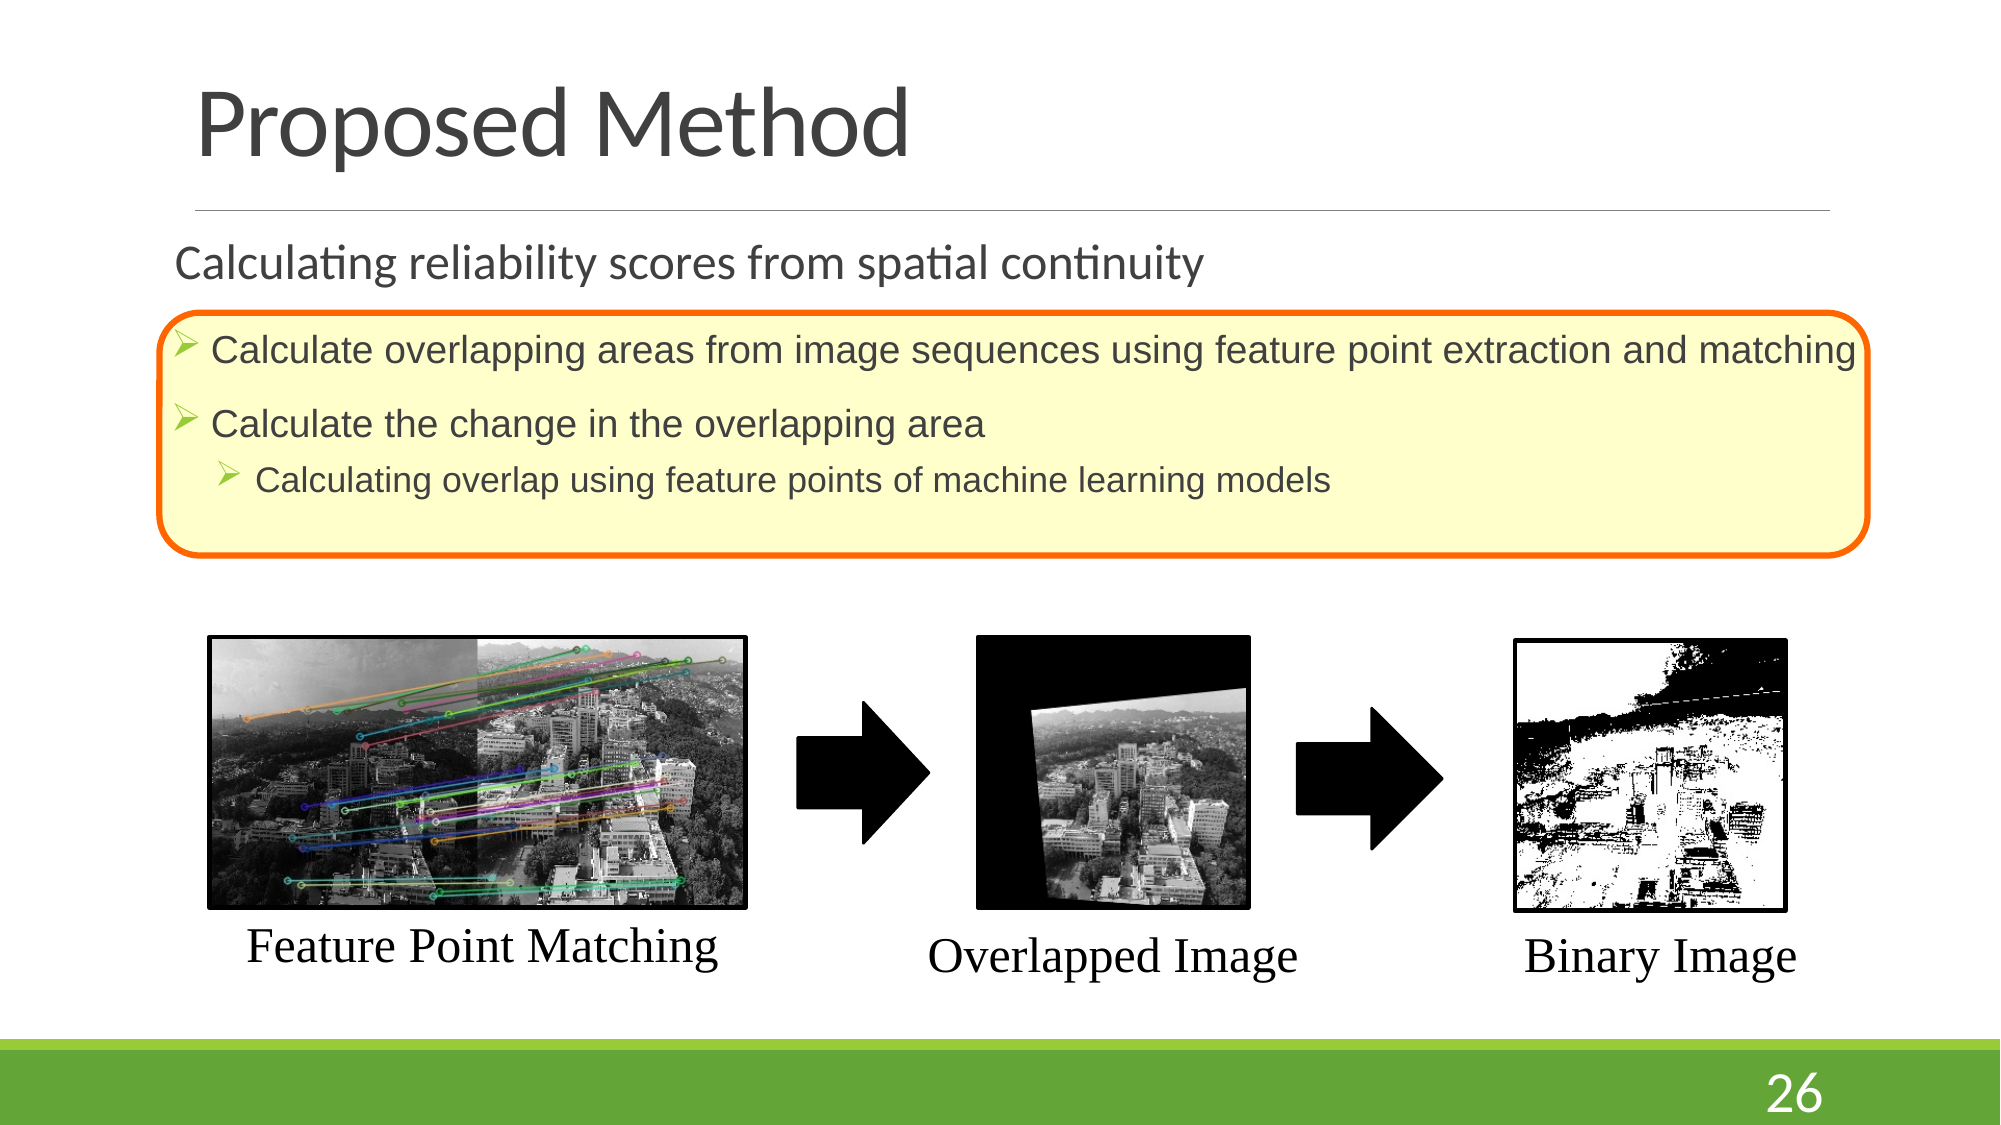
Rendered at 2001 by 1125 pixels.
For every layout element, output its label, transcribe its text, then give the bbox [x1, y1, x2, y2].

text_box [1295, 706, 1444, 851]
text_box Calculating reliability scores from spatial continuity [174, 216, 1840, 302]
slide_number 26 [1624, 1059, 1840, 1120]
picture [979, 638, 1247, 906]
text_box Feature Point Matching [216, 912, 749, 980]
text_box Calculate overlapping areas from image sequences using feature point extraction and matching Calculate the change in the overlapping area Calculating overlap using feature points of machine learning models [171, 312, 1861, 556]
text_box [796, 700, 931, 845]
text_box Binary Image [1492, 915, 1830, 991]
text_box [158, 323, 171, 546]
picture [211, 638, 744, 906]
title Proposed Method [180, 47, 1830, 185]
text_box [1861, 328, 1869, 540]
picture [1516, 642, 1784, 909]
text_box Overlapped Image [891, 915, 1335, 991]
